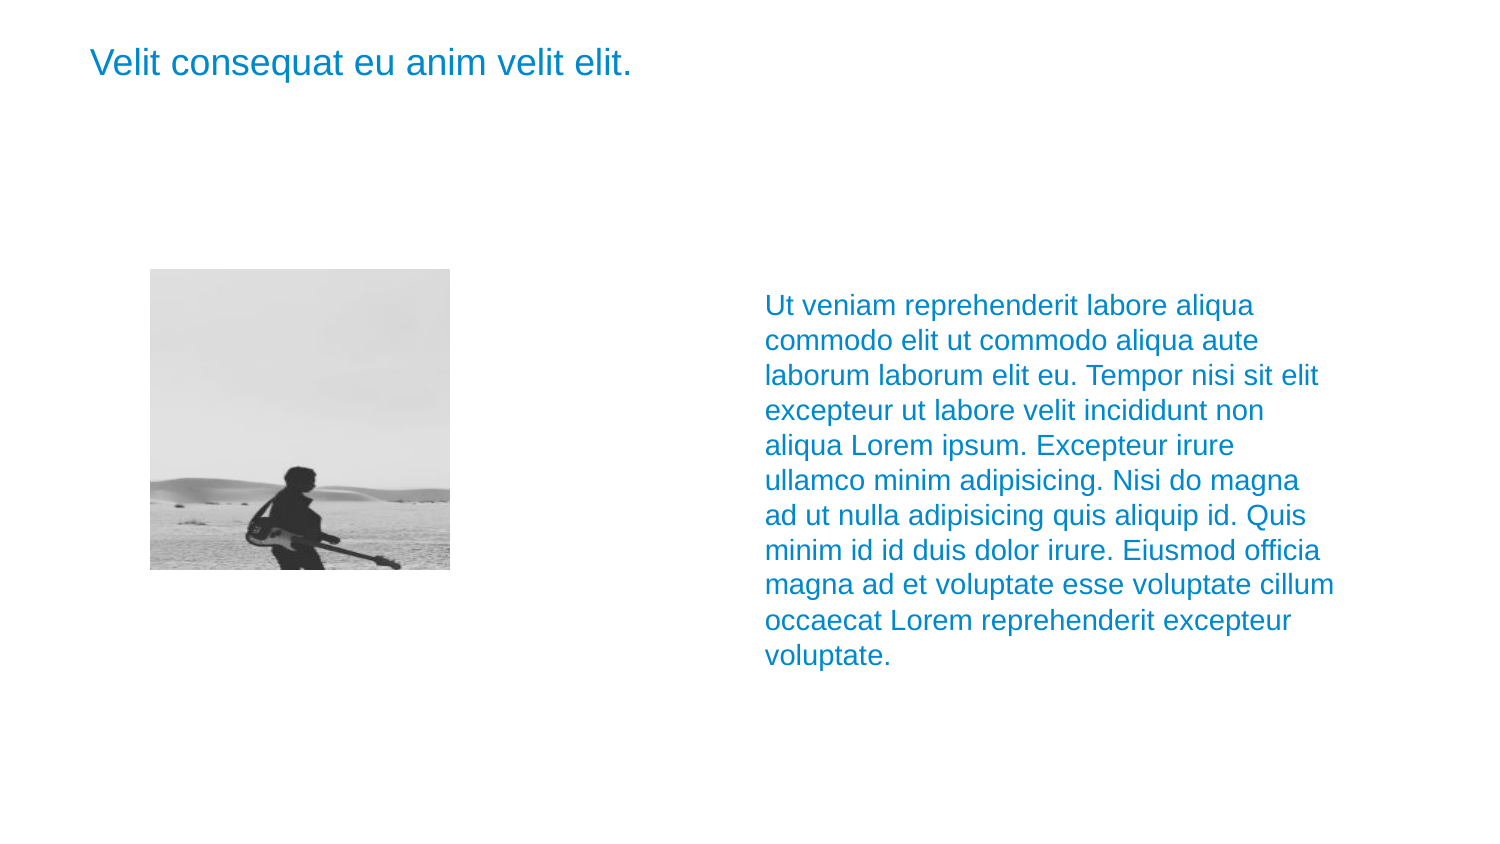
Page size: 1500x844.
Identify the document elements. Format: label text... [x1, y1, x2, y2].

picture [149, 269, 451, 571]
text_box Ut veniam reprehenderit labore aliqua commodo elit ut commodo aliqua aute laborum laborum elit eu. Tempor nisi sit elit excepteur ut labore velit incididunt non aliqua Lorem ipsum. Excepteur irure ullamco minim adipisicing. Nisi do magna ad ut nulla adipisicing quis aliquip id. Quis minim id id duis dolor irure. Eiusmod officia magna ad et voluptate esse voluptate cillum occaecat Lorem reprehenderit excepteur voluptate. [749, 450, 1350, 507]
text_box Velit consequat eu anim velit elit. [74, 37, 1200, 83]
